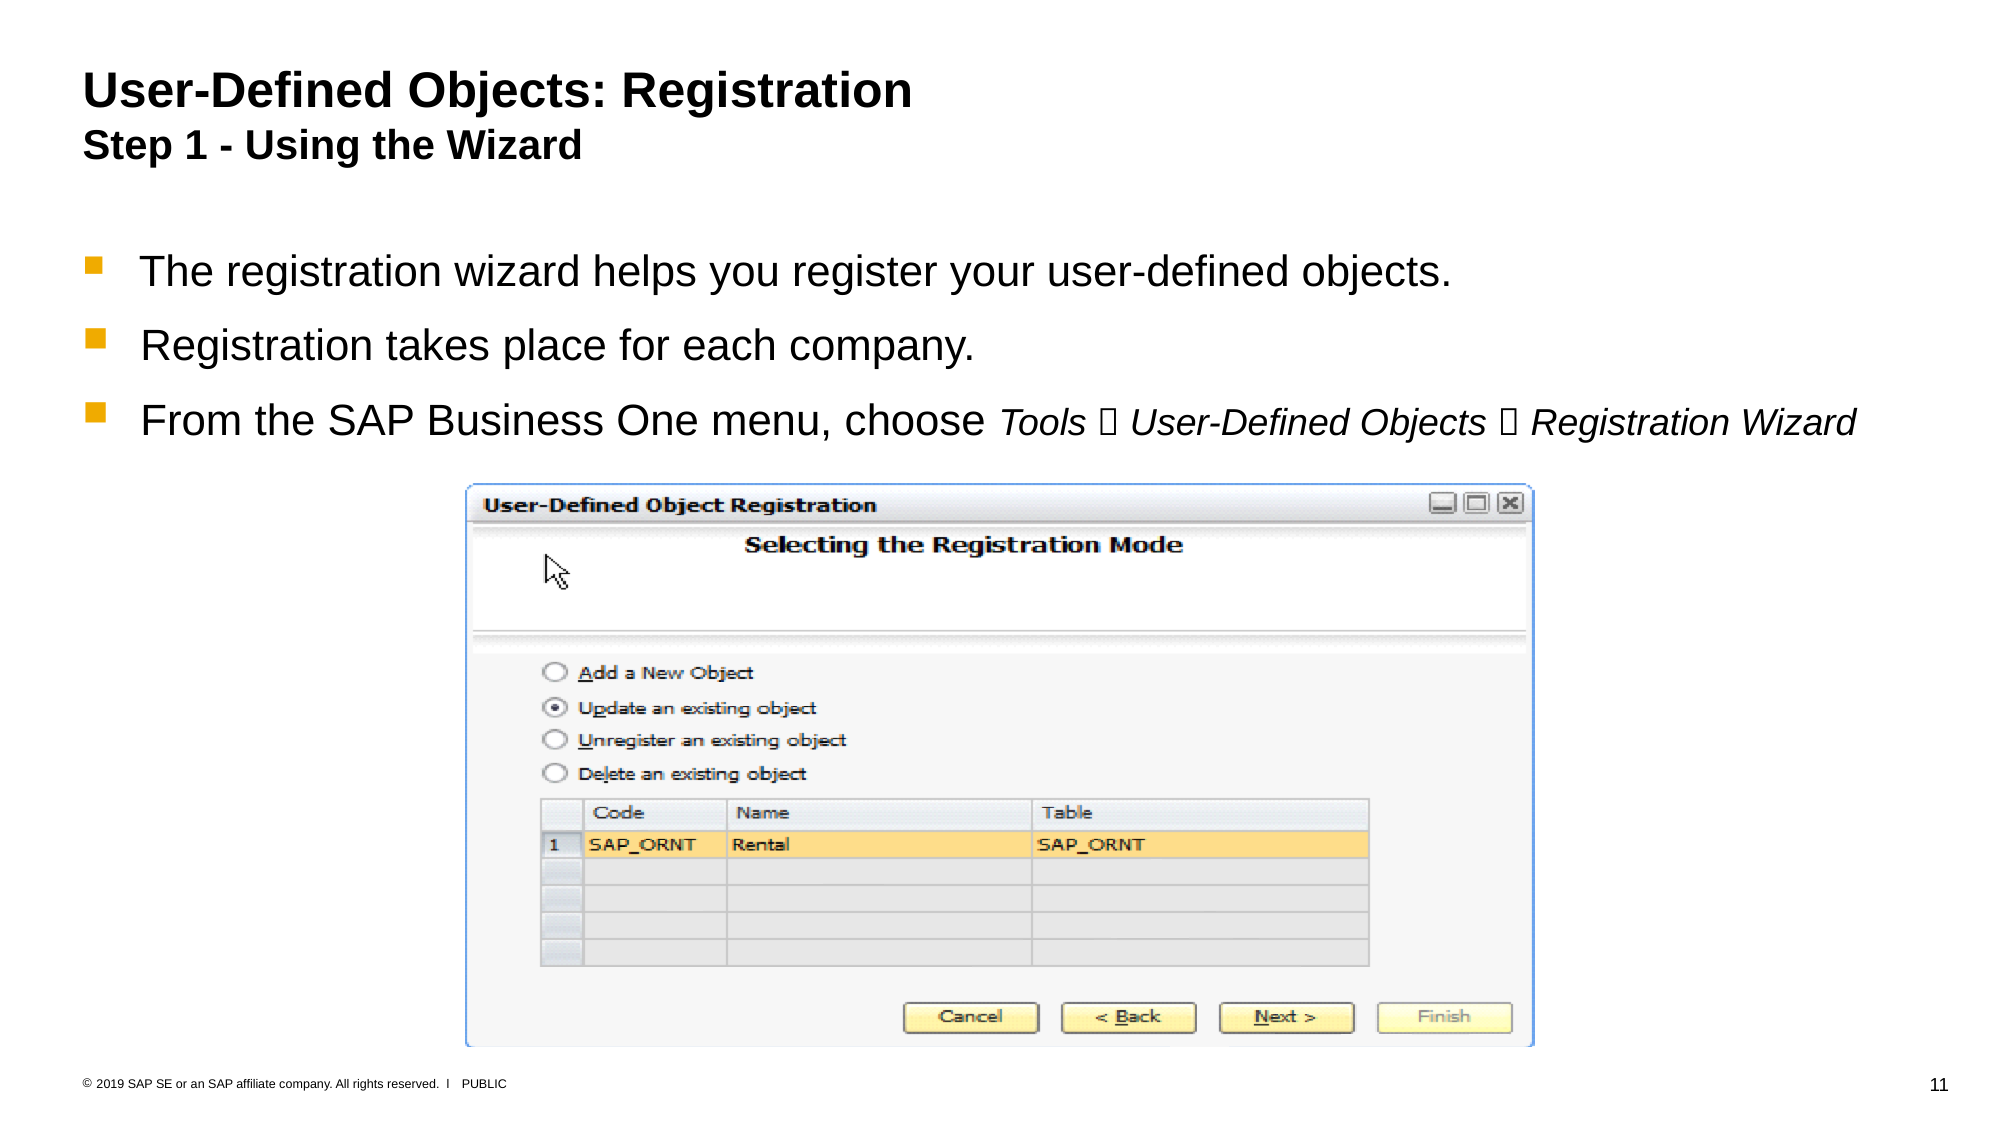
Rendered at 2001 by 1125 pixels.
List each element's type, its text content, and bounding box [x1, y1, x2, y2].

text_box The registration wizard helps you register your user-defined objects. Registration takes place for each company. From the SAP Business One menu, choose Tools  User-Defined Objects  Registration Wizard [82, 242, 1918, 444]
picture [465, 483, 1536, 1047]
title User-Defined Objects: Registration Step 1 - Using the Wizard [82, 57, 1918, 169]
